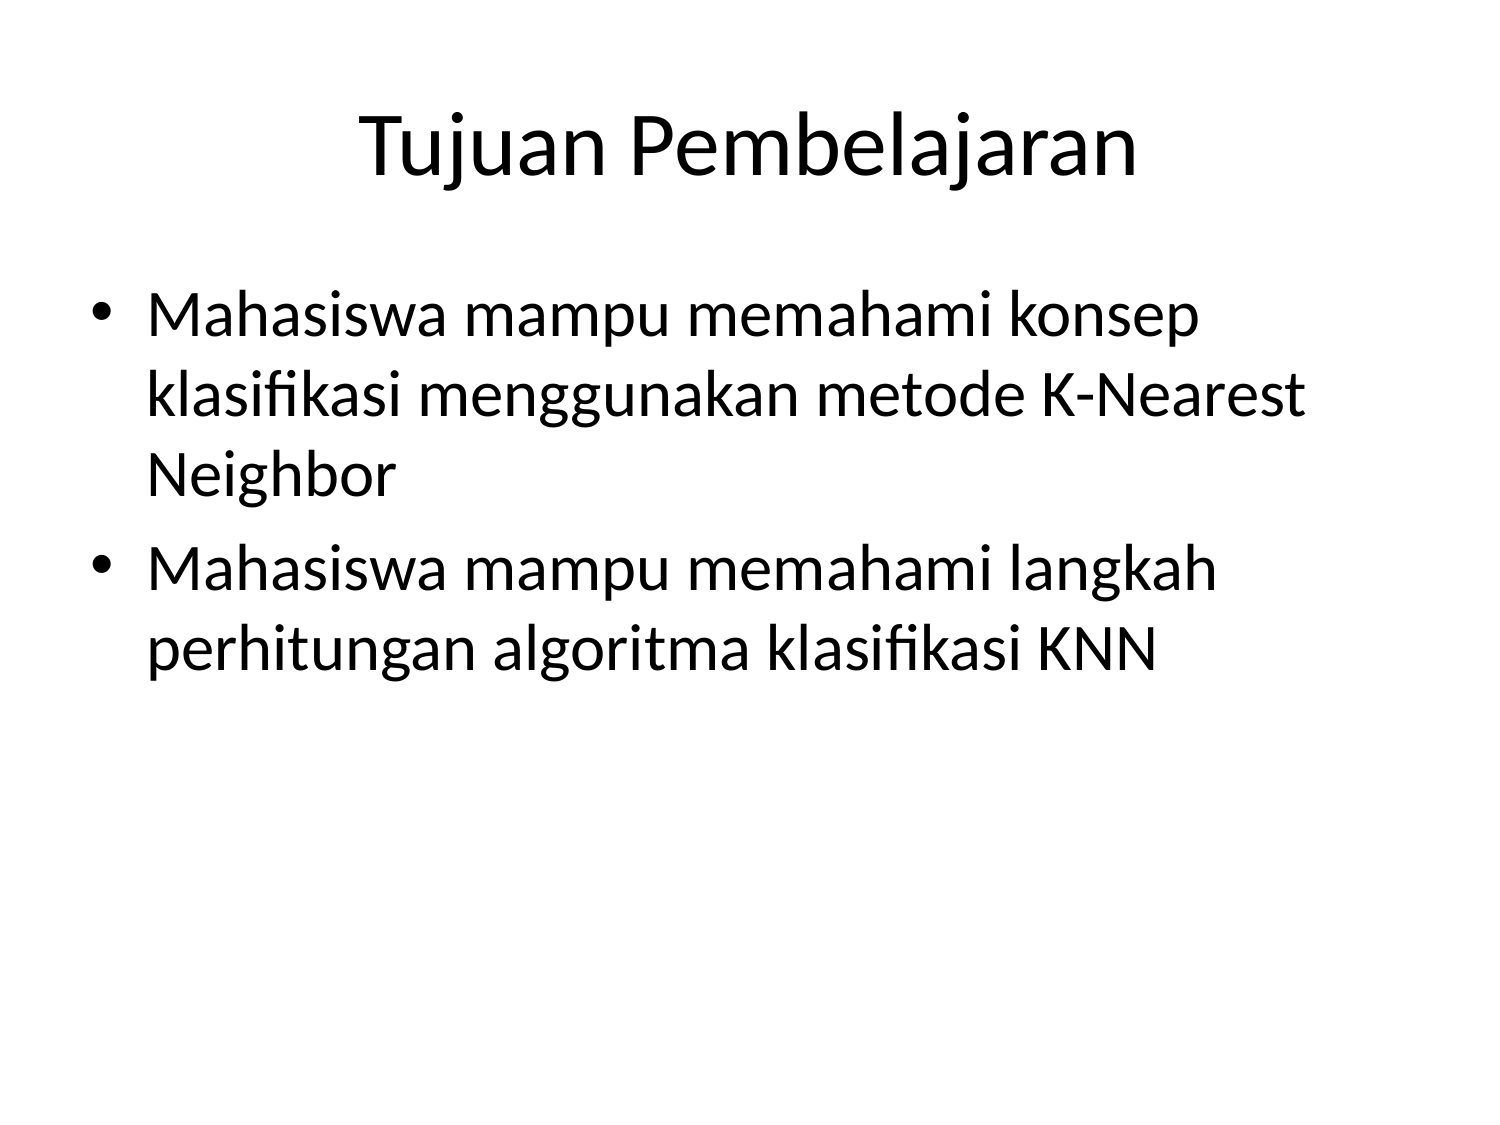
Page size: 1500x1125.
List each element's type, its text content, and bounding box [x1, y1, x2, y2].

list Mahasiswa mampu memahami konsep klasifikasi menggunakan metode K-Nearest Neighbor Mahasiswa mampu memahami langkah perhitungan algoritma klasifikasi KNN [75, 262, 1425, 1005]
title Tujuan Pembelajaran [75, 45, 1425, 233]
